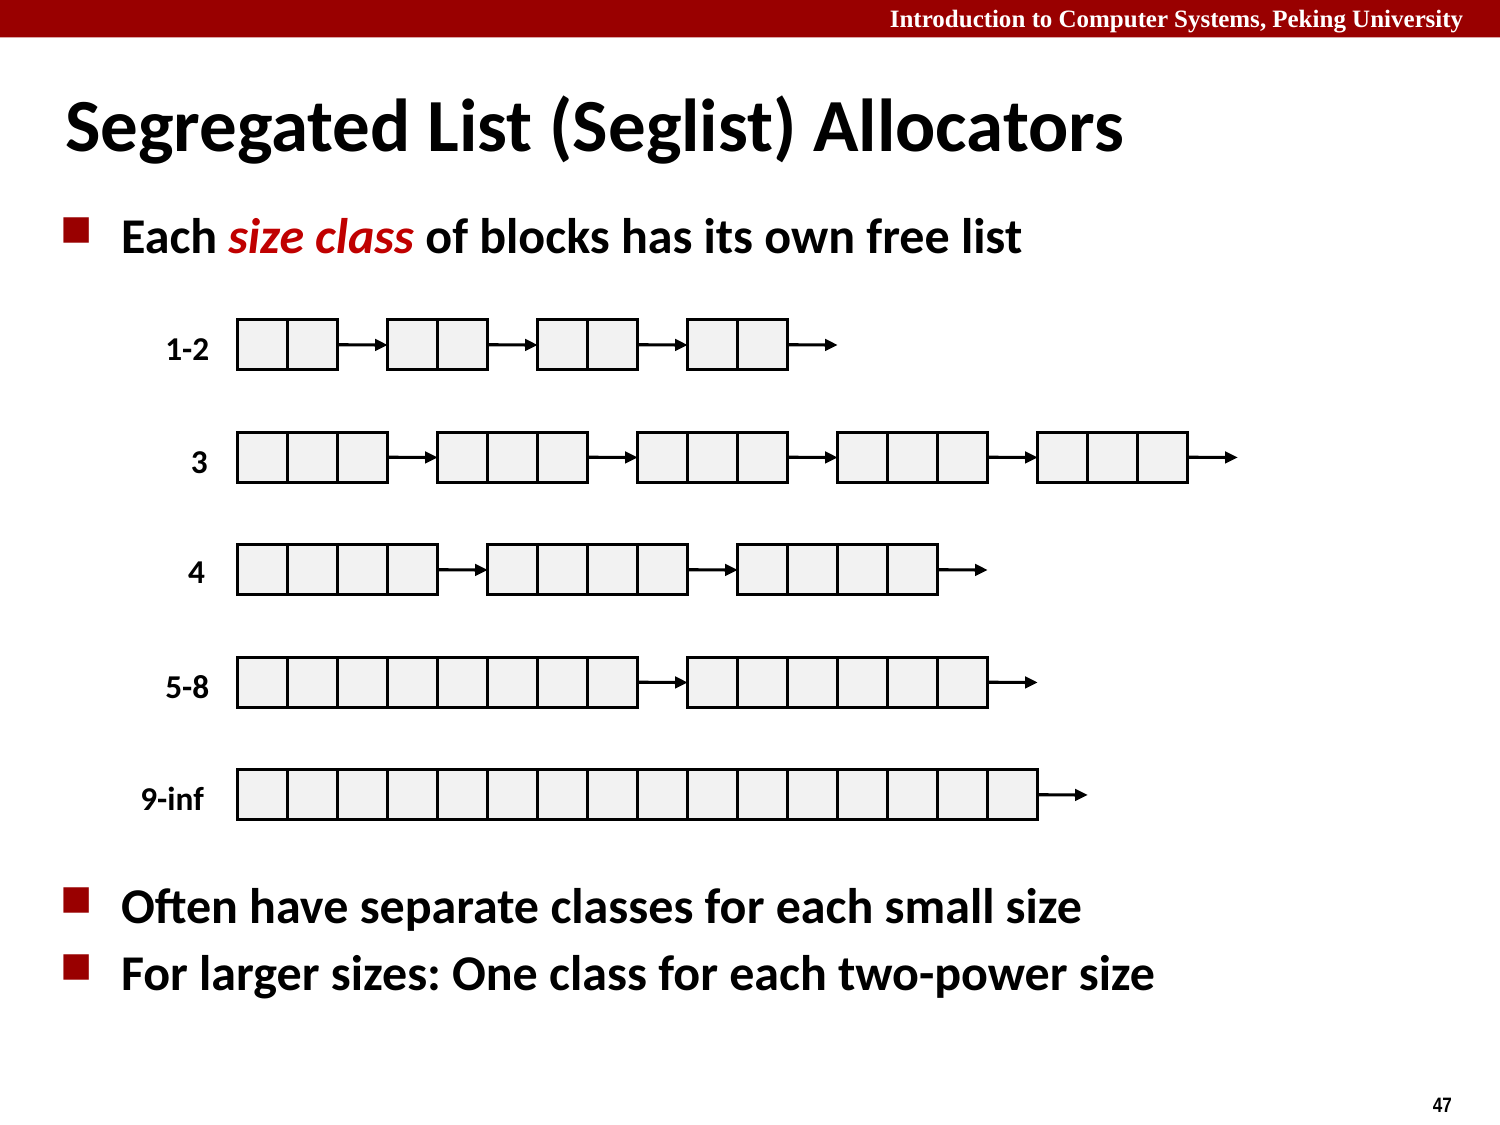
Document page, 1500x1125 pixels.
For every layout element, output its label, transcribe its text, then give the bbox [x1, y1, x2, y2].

text_box [1087, 432, 1137, 483]
text_box [437, 657, 487, 708]
text_box [237, 657, 287, 708]
text_box [287, 544, 337, 595]
text_box [487, 657, 537, 708]
text_box [537, 319, 587, 370]
text_box [587, 769, 637, 820]
text_box [887, 432, 937, 483]
text_box [787, 657, 837, 708]
text_box 3 [176, 432, 223, 488]
text_box [487, 338, 538, 352]
text_box [737, 769, 787, 820]
text_box [837, 657, 887, 708]
text_box [337, 432, 388, 483]
text_box [337, 544, 387, 595]
text_box [387, 544, 438, 595]
text_box [487, 432, 537, 483]
text_box [737, 432, 788, 483]
text_box [737, 319, 788, 370]
text_box [537, 657, 587, 708]
text_box [337, 338, 388, 352]
list Each size class of blocks has its own free list Often have separate classes for each small size For larger sizes: One class for each two-power size [49, 199, 1413, 1063]
text_box [687, 563, 738, 577]
text_box [887, 769, 937, 820]
text_box [337, 769, 387, 820]
text_box [887, 544, 938, 595]
text_box [237, 319, 287, 370]
text_box [737, 657, 787, 708]
text_box [387, 657, 437, 708]
text_box [437, 563, 488, 577]
text_box [587, 319, 638, 370]
text_box [237, 544, 287, 595]
text_box [587, 451, 638, 464]
text_box [737, 544, 787, 595]
text_box [75, 887, 1475, 1100]
text_box [987, 769, 1038, 820]
text_box [287, 657, 337, 708]
text_box [887, 657, 937, 708]
text_box [937, 769, 987, 820]
text_box [987, 451, 1038, 464]
text_box [1187, 451, 1238, 464]
text_box [687, 657, 737, 708]
text_box [937, 432, 988, 483]
text_box [787, 769, 837, 820]
text_box [287, 769, 337, 820]
text_box [787, 451, 838, 464]
text_box [687, 769, 737, 820]
text_box [287, 432, 337, 483]
text_box [987, 676, 1038, 689]
text_box [437, 319, 488, 370]
text_box 1-2 [150, 319, 225, 375]
text_box [637, 769, 687, 820]
text_box [1037, 432, 1087, 483]
text_box [937, 657, 988, 708]
text_box [587, 657, 638, 708]
text_box [687, 432, 737, 483]
text_box [337, 657, 387, 708]
text_box [537, 769, 587, 820]
text_box [637, 676, 688, 689]
text_box [287, 319, 338, 370]
text_box [387, 319, 437, 370]
text_box [237, 432, 287, 483]
text_box [487, 544, 537, 595]
text_box 9-inf [125, 769, 219, 825]
text_box [787, 338, 838, 352]
text_box [637, 432, 687, 483]
text_box [837, 544, 887, 595]
text_box [787, 544, 837, 595]
text_box [237, 769, 287, 820]
text_box [837, 769, 887, 820]
text_box [687, 319, 737, 370]
text_box [437, 432, 487, 483]
text_box [437, 769, 487, 820]
text_box [387, 451, 438, 464]
text_box [1037, 788, 1088, 802]
text_box [487, 769, 537, 820]
text_box 5-8 [150, 657, 225, 713]
text_box [587, 544, 637, 595]
text_box [637, 338, 688, 352]
text_box [637, 544, 688, 595]
text_box [937, 563, 988, 577]
text_box 4 [173, 542, 220, 598]
text_box [837, 432, 887, 483]
text_box [1137, 432, 1188, 483]
text_box [387, 769, 437, 820]
title Segregated List (Seglist) Allocators [49, 80, 1401, 176]
text_box [537, 544, 587, 595]
text_box [537, 432, 588, 483]
